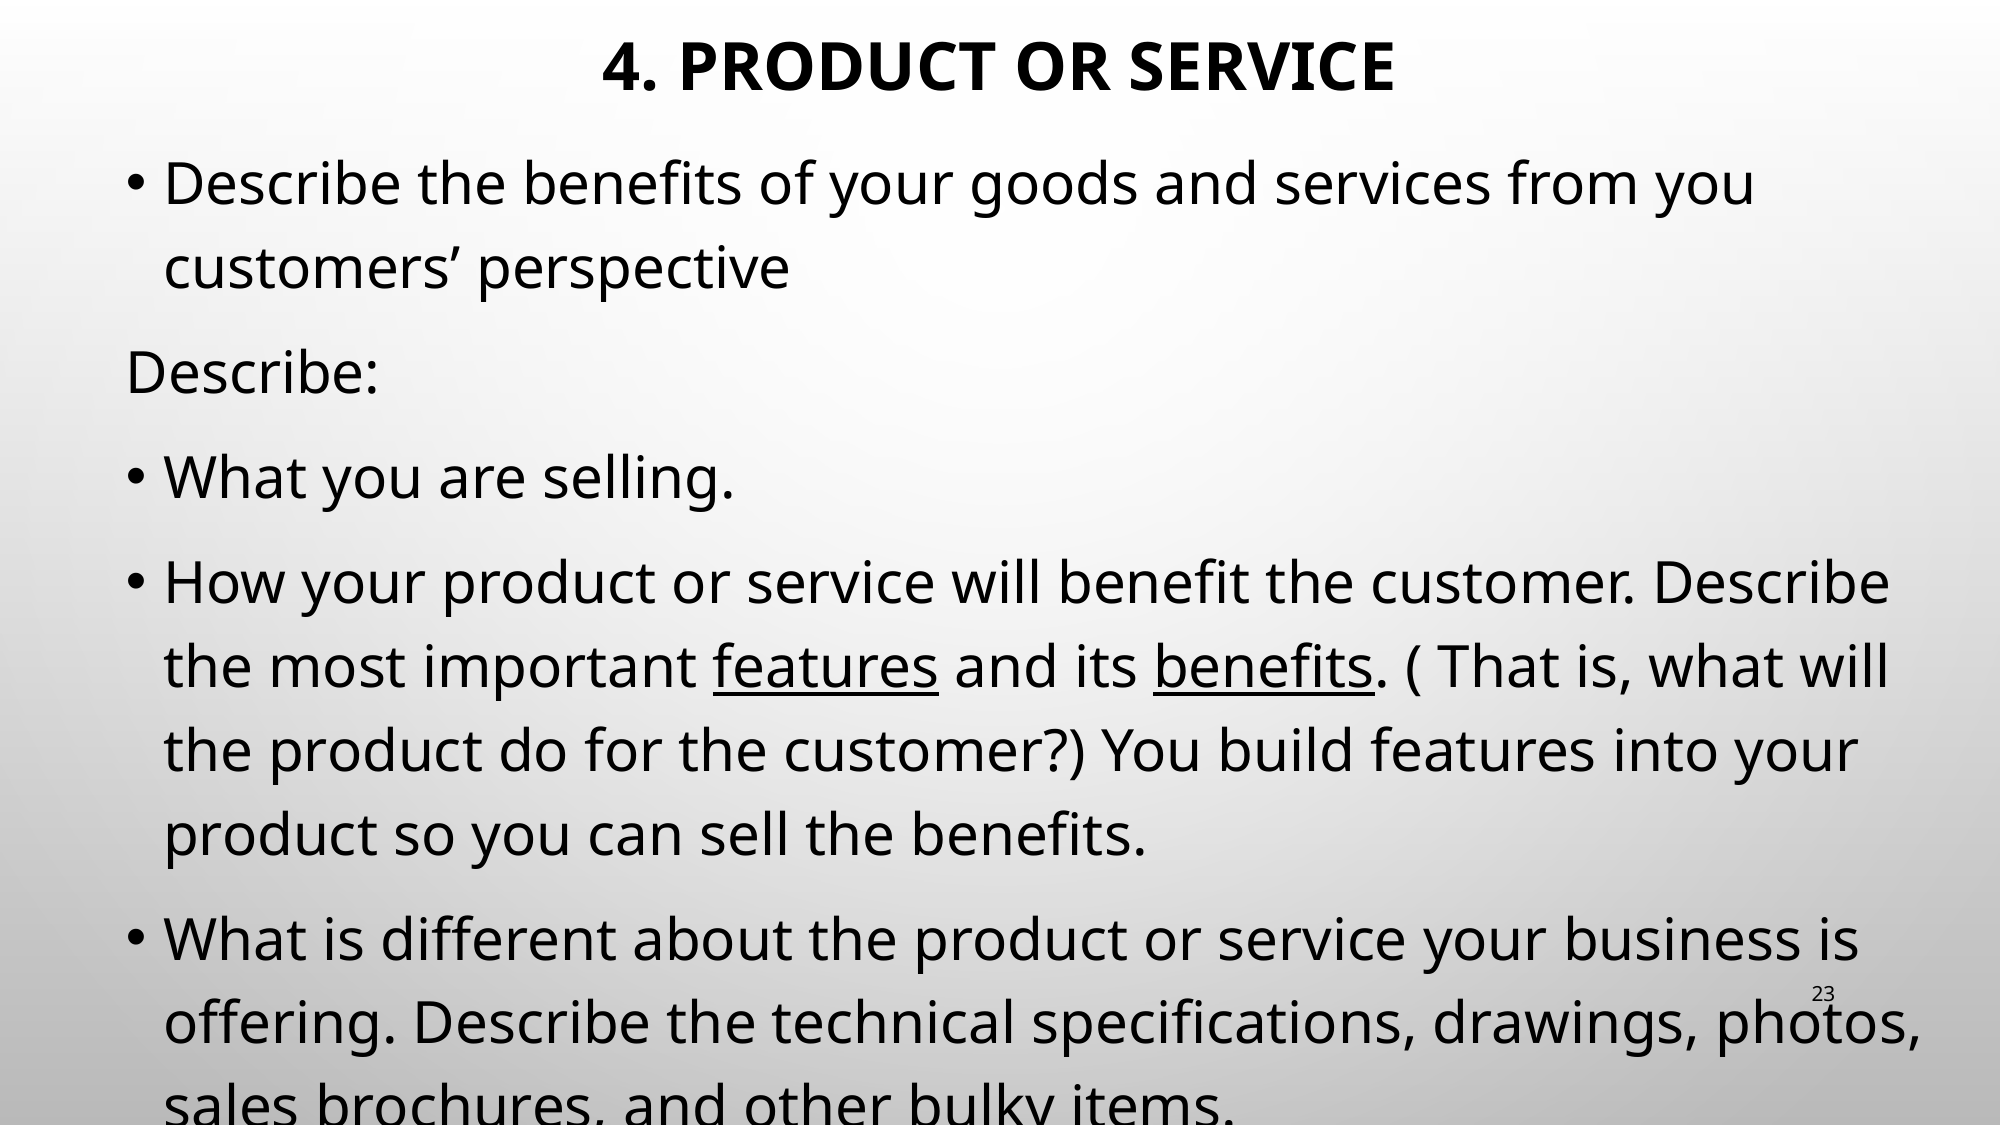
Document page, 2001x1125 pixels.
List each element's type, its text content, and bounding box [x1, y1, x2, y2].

title 4. PRODUCT OR SERVICE [324, 24, 1675, 113]
picture [0, 0, 2000, 1125]
list Describe the benefits of your goods and services from you customers’ perspective Describe: What you are selling. How your product or service will benefit the customer. Describe the most important features and its benefits. ( That is, what will the product do for the customer?) You build features into your product so you can sell the benefits. What is different about the product or service your business is offering. Describe the technical specifications, drawings, photos, sales brochures, and other bulky items. [110, 125, 1959, 1088]
slide_number 23 [1724, 965, 1851, 1025]
